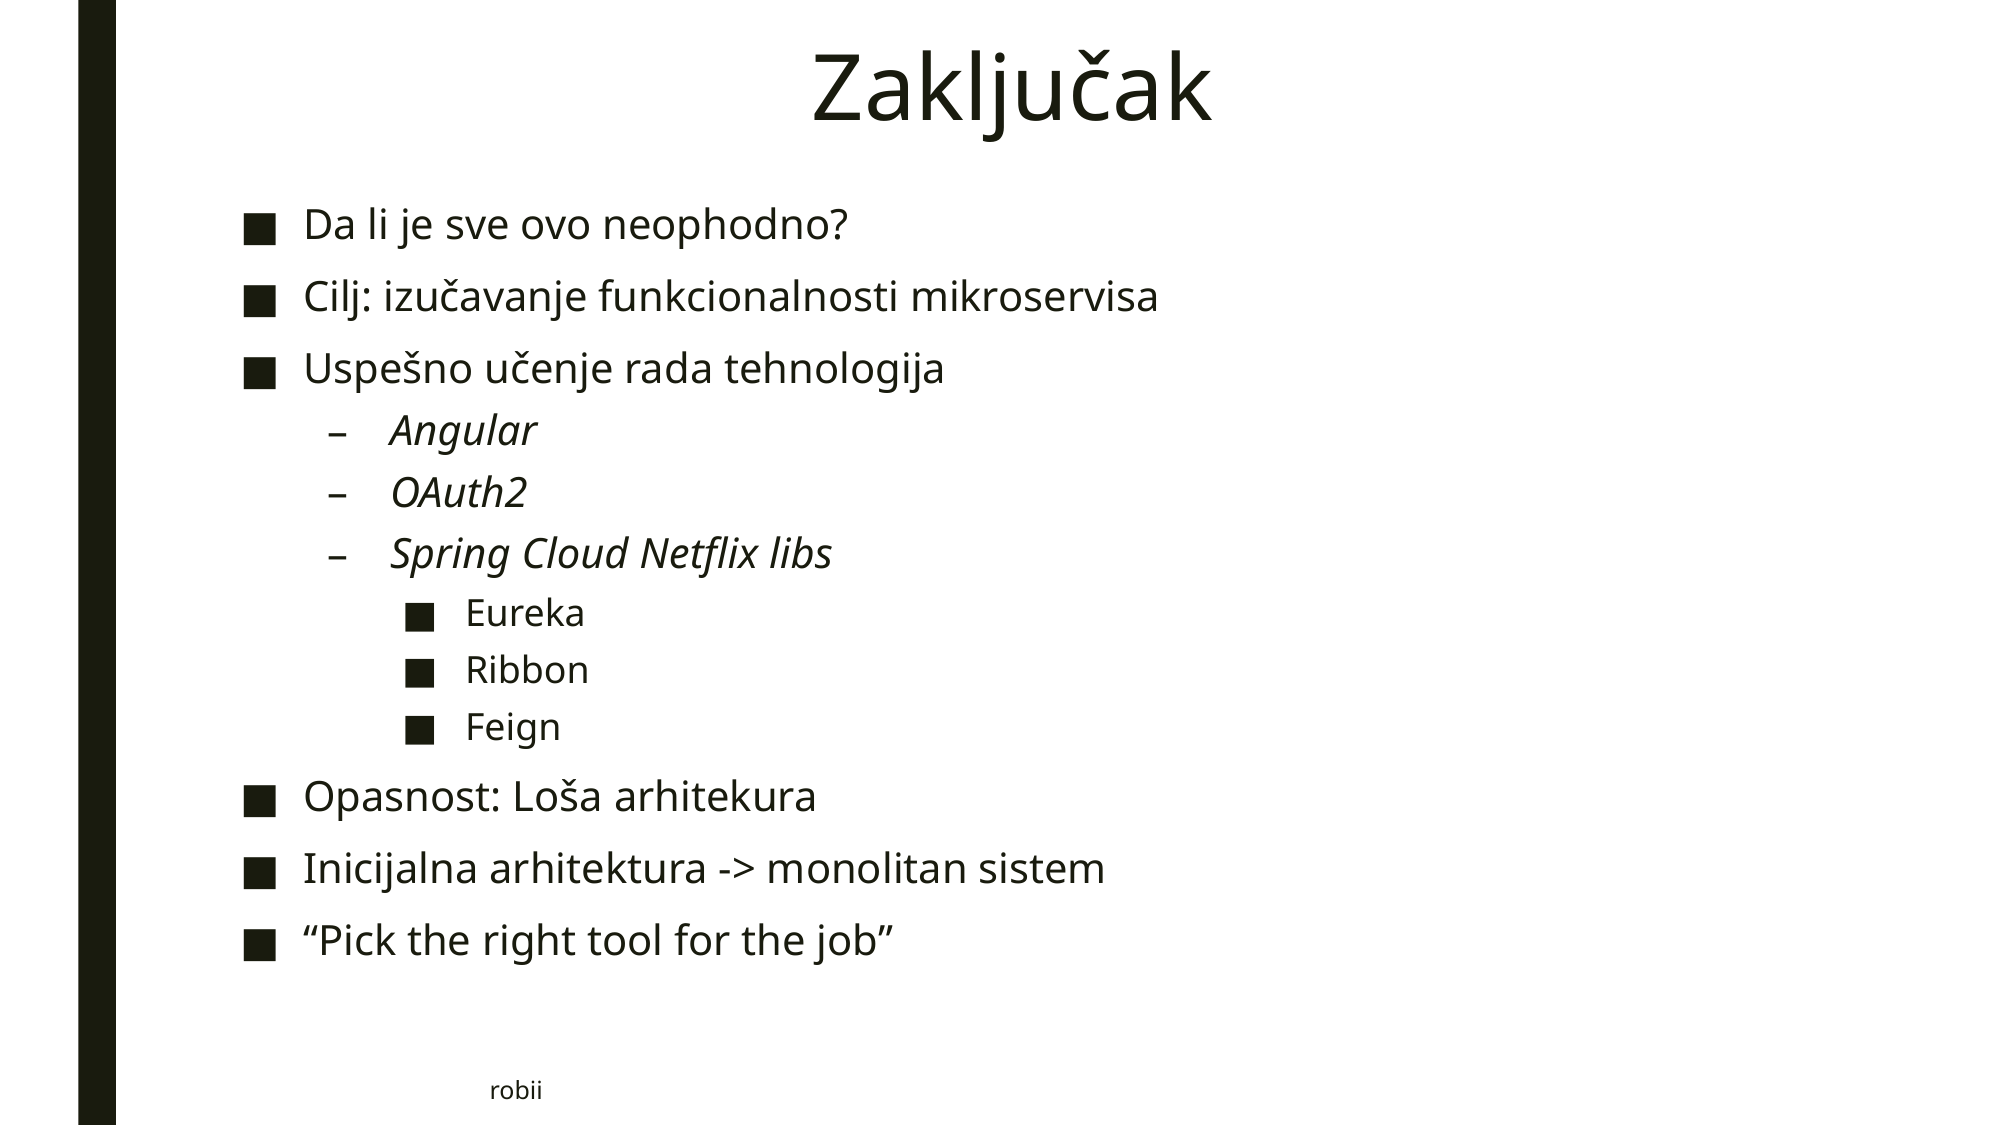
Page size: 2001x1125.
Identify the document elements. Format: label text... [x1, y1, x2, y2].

footer robii [474, 1058, 1505, 1125]
title Zaključak [225, 35, 1801, 163]
list Da li je sve ovo neophodno? Cilj: izučavanje funkcionalnosti mikroservisa Uspešno učenje rada tehnologija Angular OAuth2 Spring Cloud Netflix libs Eureka Ribbon Feign Opasnost: Loša arhitekura Inicijalna arhitektura -> monolitan sistem “Pick the right tool for the job” [225, 194, 1650, 1090]
